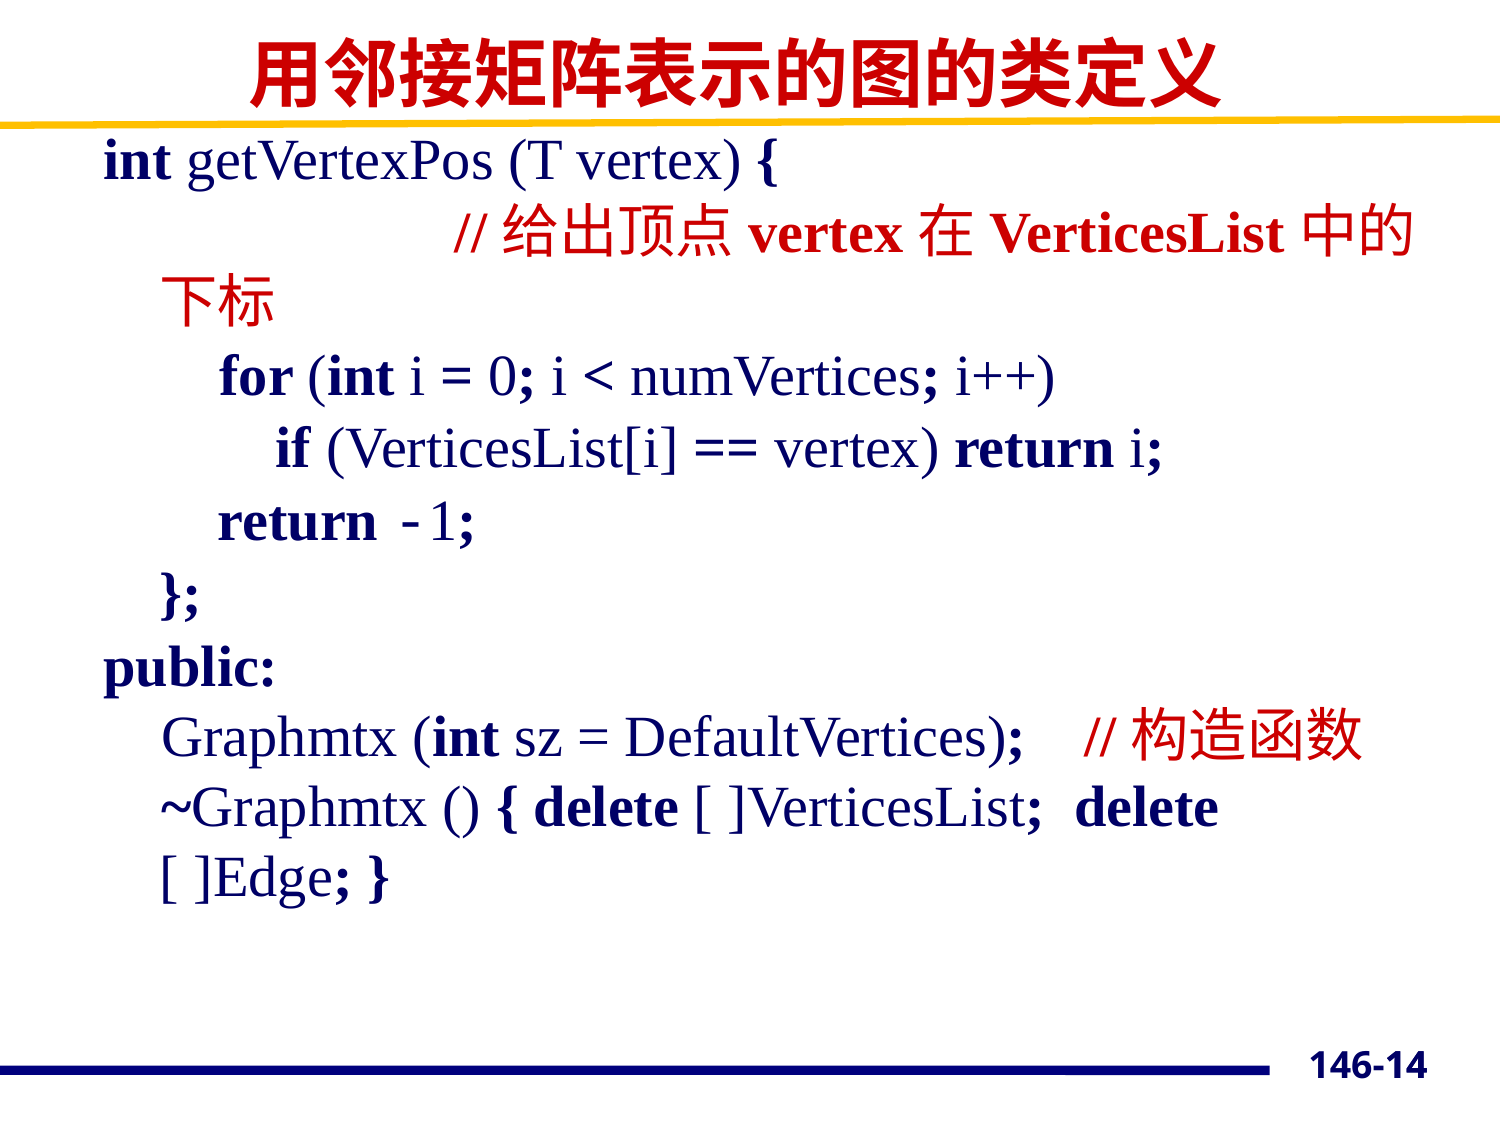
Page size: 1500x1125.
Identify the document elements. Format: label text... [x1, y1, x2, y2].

text_box 146- [1092, 1024, 1443, 1100]
list int getVertexPos (T vertex) { //给出顶点vertex在VerticesList中的下标 for (int i = 0; i < numVertices; i++) if (VerticesList[i] == vertex) return i; return -1; }; public: Graphmtx (int sz = DefaultVertices); //构造函数 ~Graphmtx () { delete [ ]VerticesList; delete [ ]Edge; } [88, 113, 1439, 1047]
title 用邻接矩阵表示的图的类定义 [61, 0, 1412, 144]
